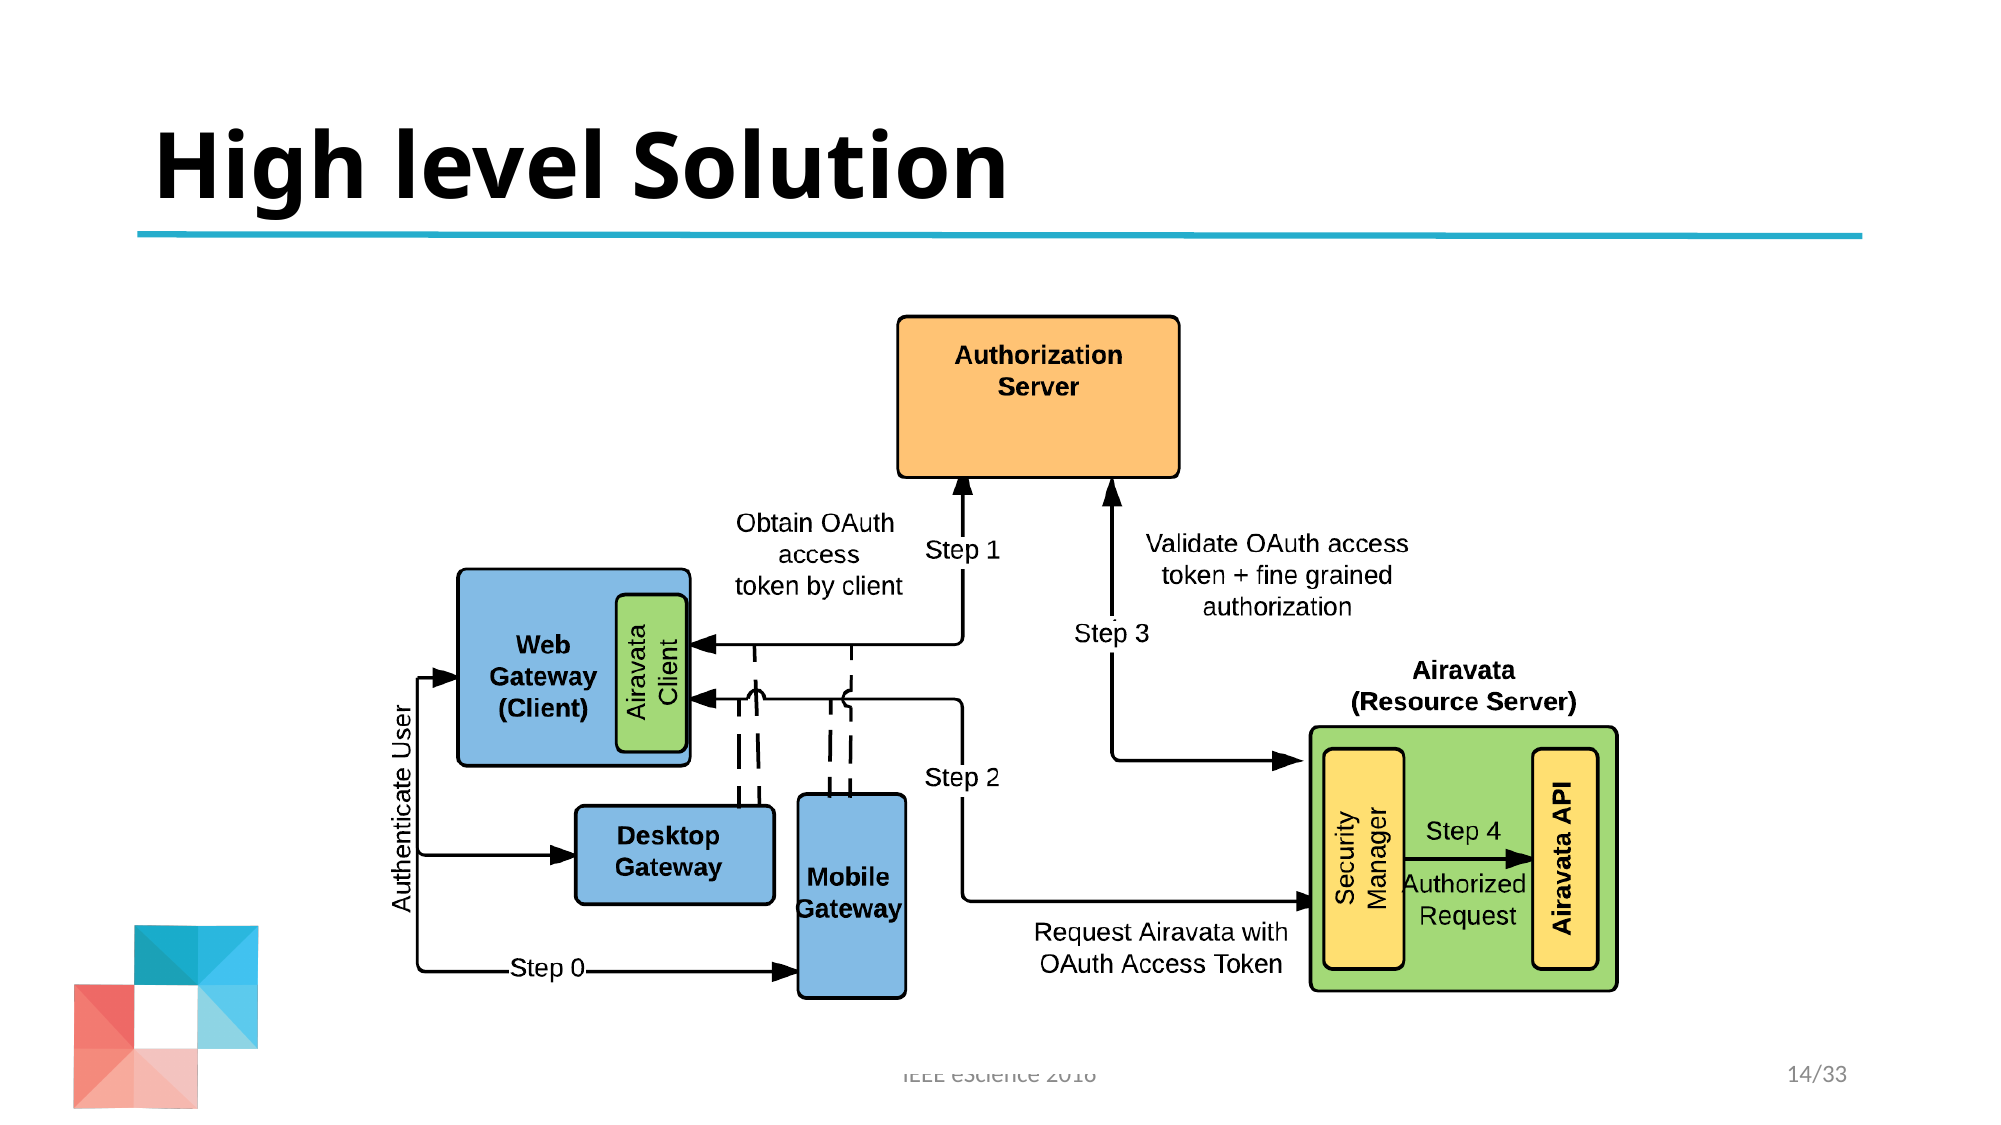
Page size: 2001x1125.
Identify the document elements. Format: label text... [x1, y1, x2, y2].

title High level Solution [137, 59, 1863, 278]
footer IEEE eScience 2016 [662, 1074, 1338, 1103]
slide_number 14/33 [1412, 1042, 1863, 1103]
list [300, 249, 1685, 1074]
picture [66, 919, 264, 1115]
